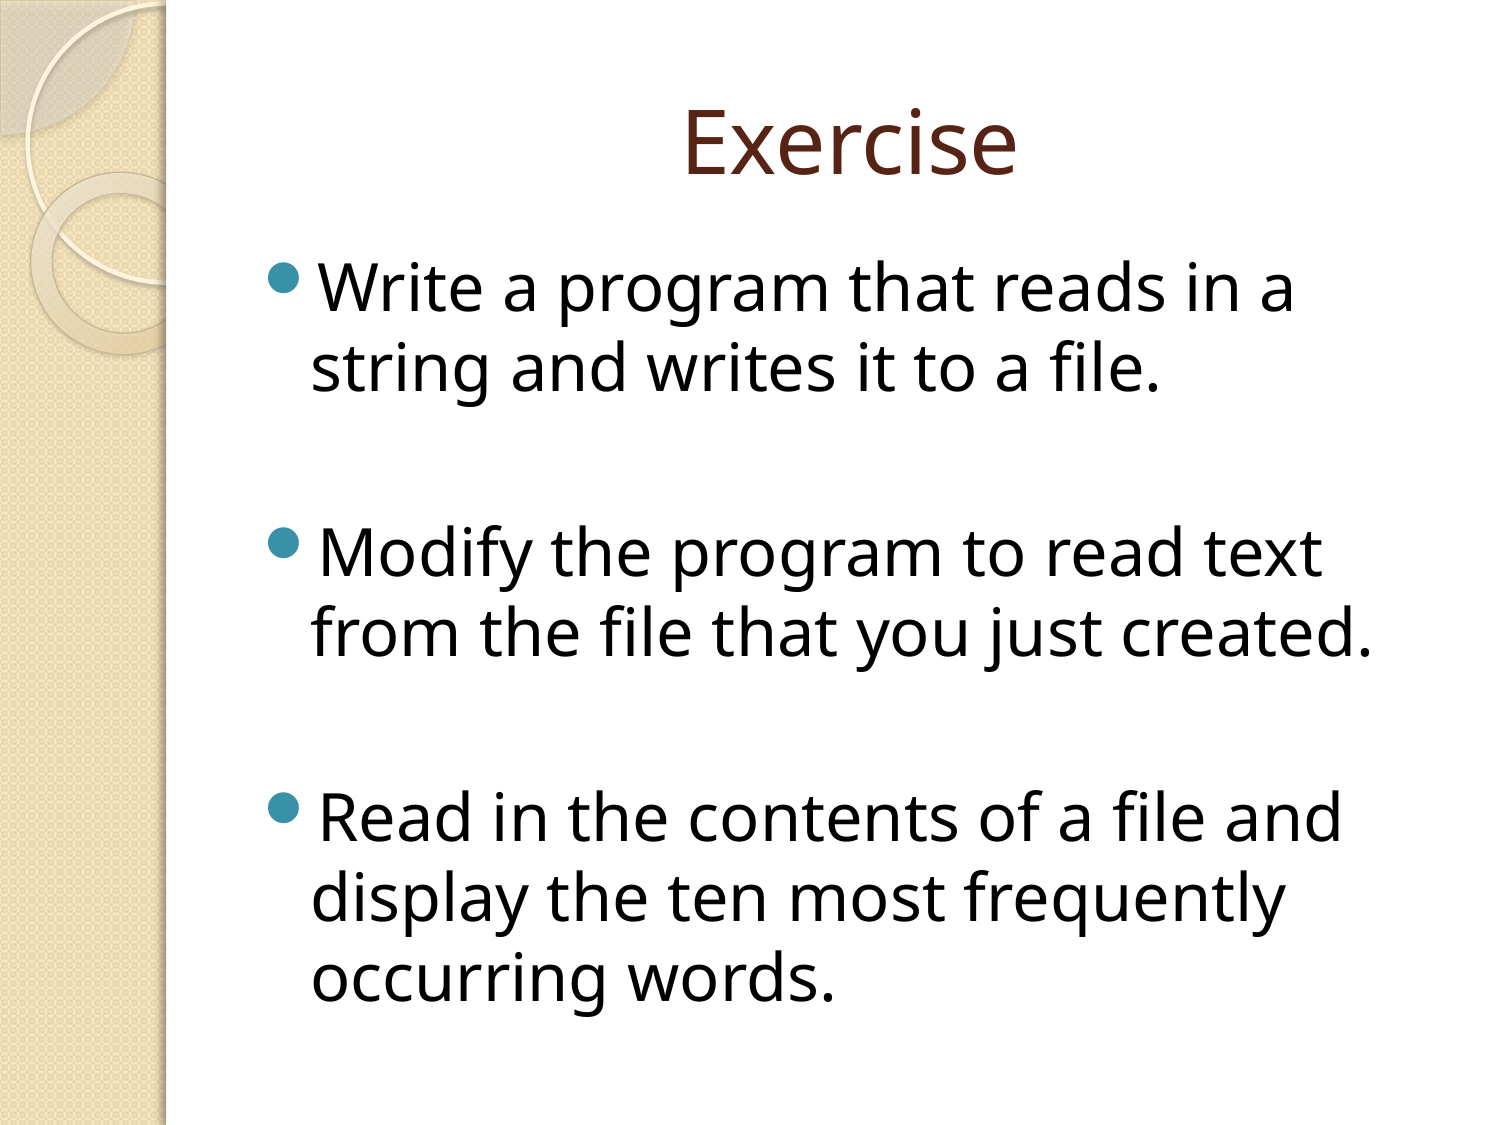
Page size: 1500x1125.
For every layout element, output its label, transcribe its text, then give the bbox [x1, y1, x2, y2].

list Write a program that reads in a string and writes it to a file. Modify the program to read text from the file that you just created. Read in the contents of a file and display the ten most frequently occurring words. [235, 237, 1466, 1025]
title Exercise [235, 45, 1466, 233]
